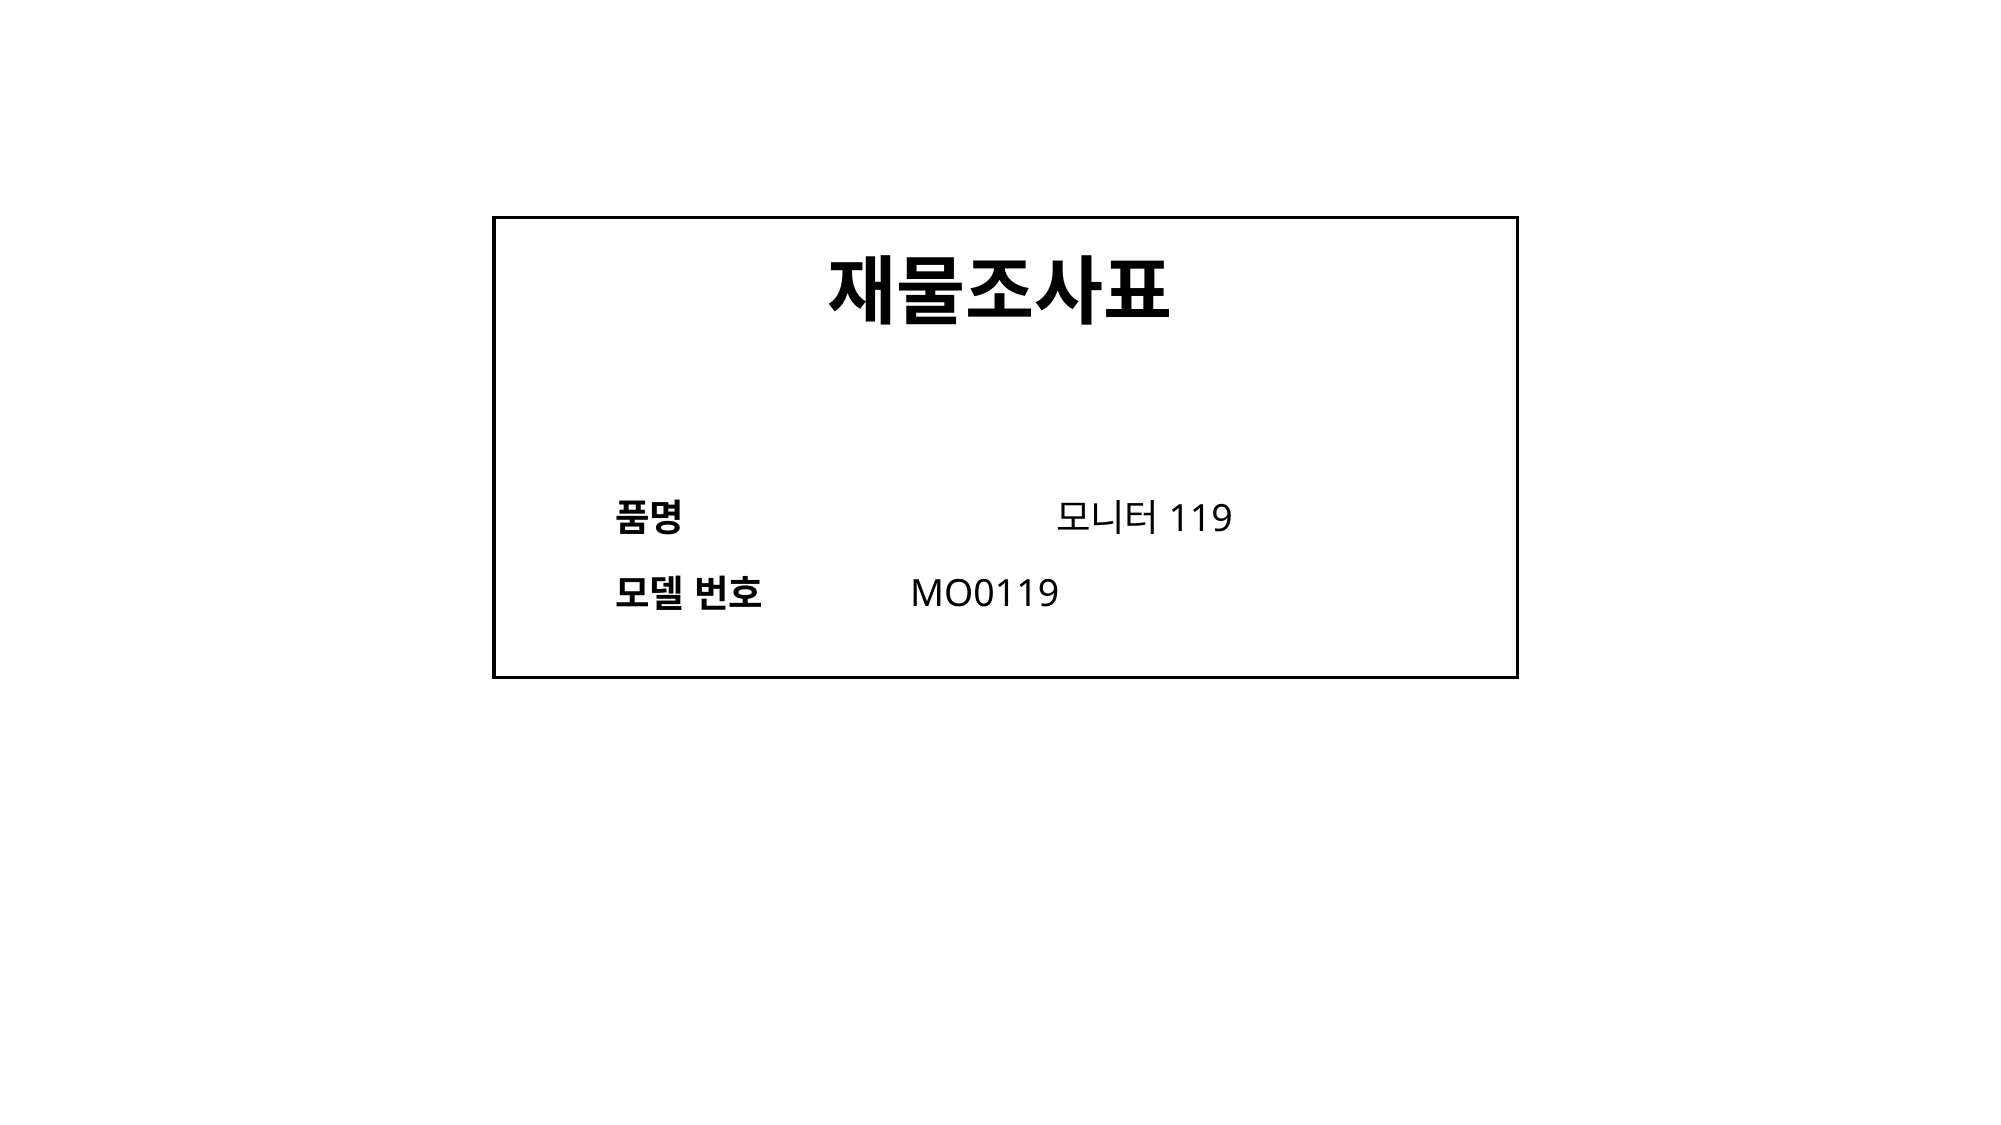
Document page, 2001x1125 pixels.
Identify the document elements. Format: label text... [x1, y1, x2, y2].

text_box 품명 [600, 486, 820, 547]
text_box 재물조사표 [812, 235, 1188, 341]
text_box [492, 216, 1519, 679]
text_box 모델 번호 [600, 562, 820, 623]
text_box 모니터119 [1041, 486, 1249, 547]
text_box MO0119 [895, 561, 1394, 622]
